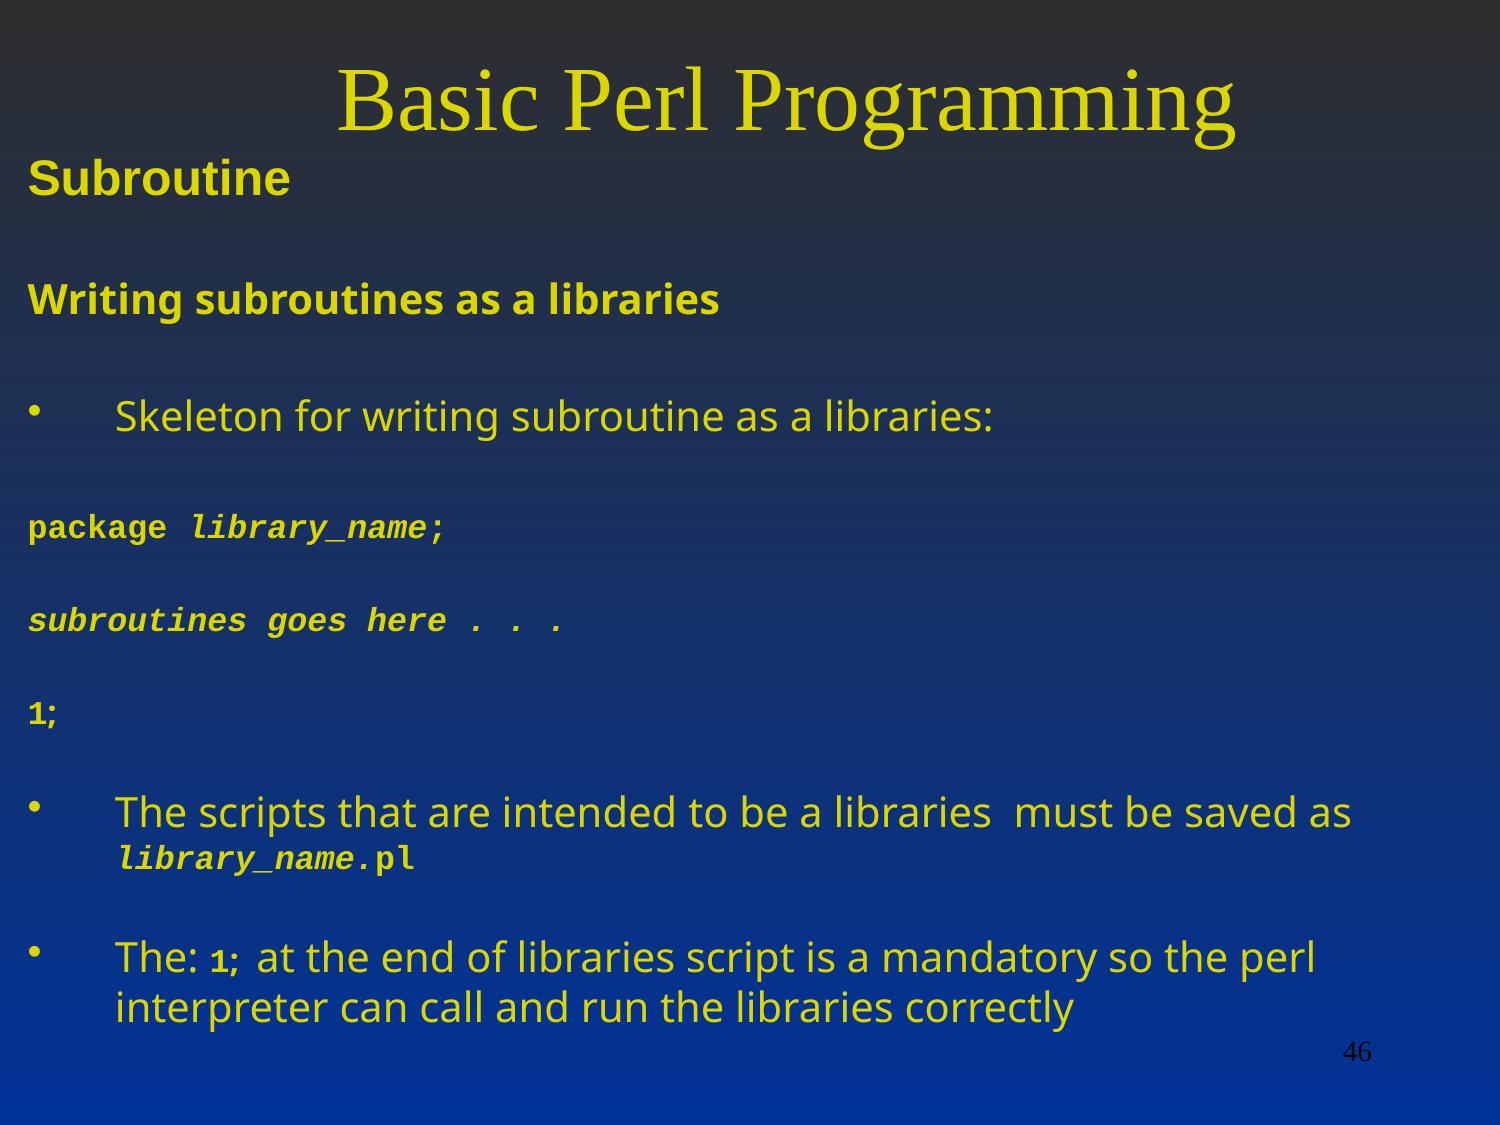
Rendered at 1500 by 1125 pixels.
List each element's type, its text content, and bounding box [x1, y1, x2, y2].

title Basic Perl Programming [150, 0, 1425, 188]
slide_number 46 [1074, 1024, 1388, 1101]
subtitle Subroutine Writing subroutines as a libraries Skeleton for writing subroutine as a libraries: package library_name; subroutines goes here . . . 1; The scripts that are intended to be a libraries must be saved as library_name.pl The: 1; at the end of libraries script is a mandatory so the perl interpreter can call and run the libraries correctly [12, 137, 1375, 1100]
